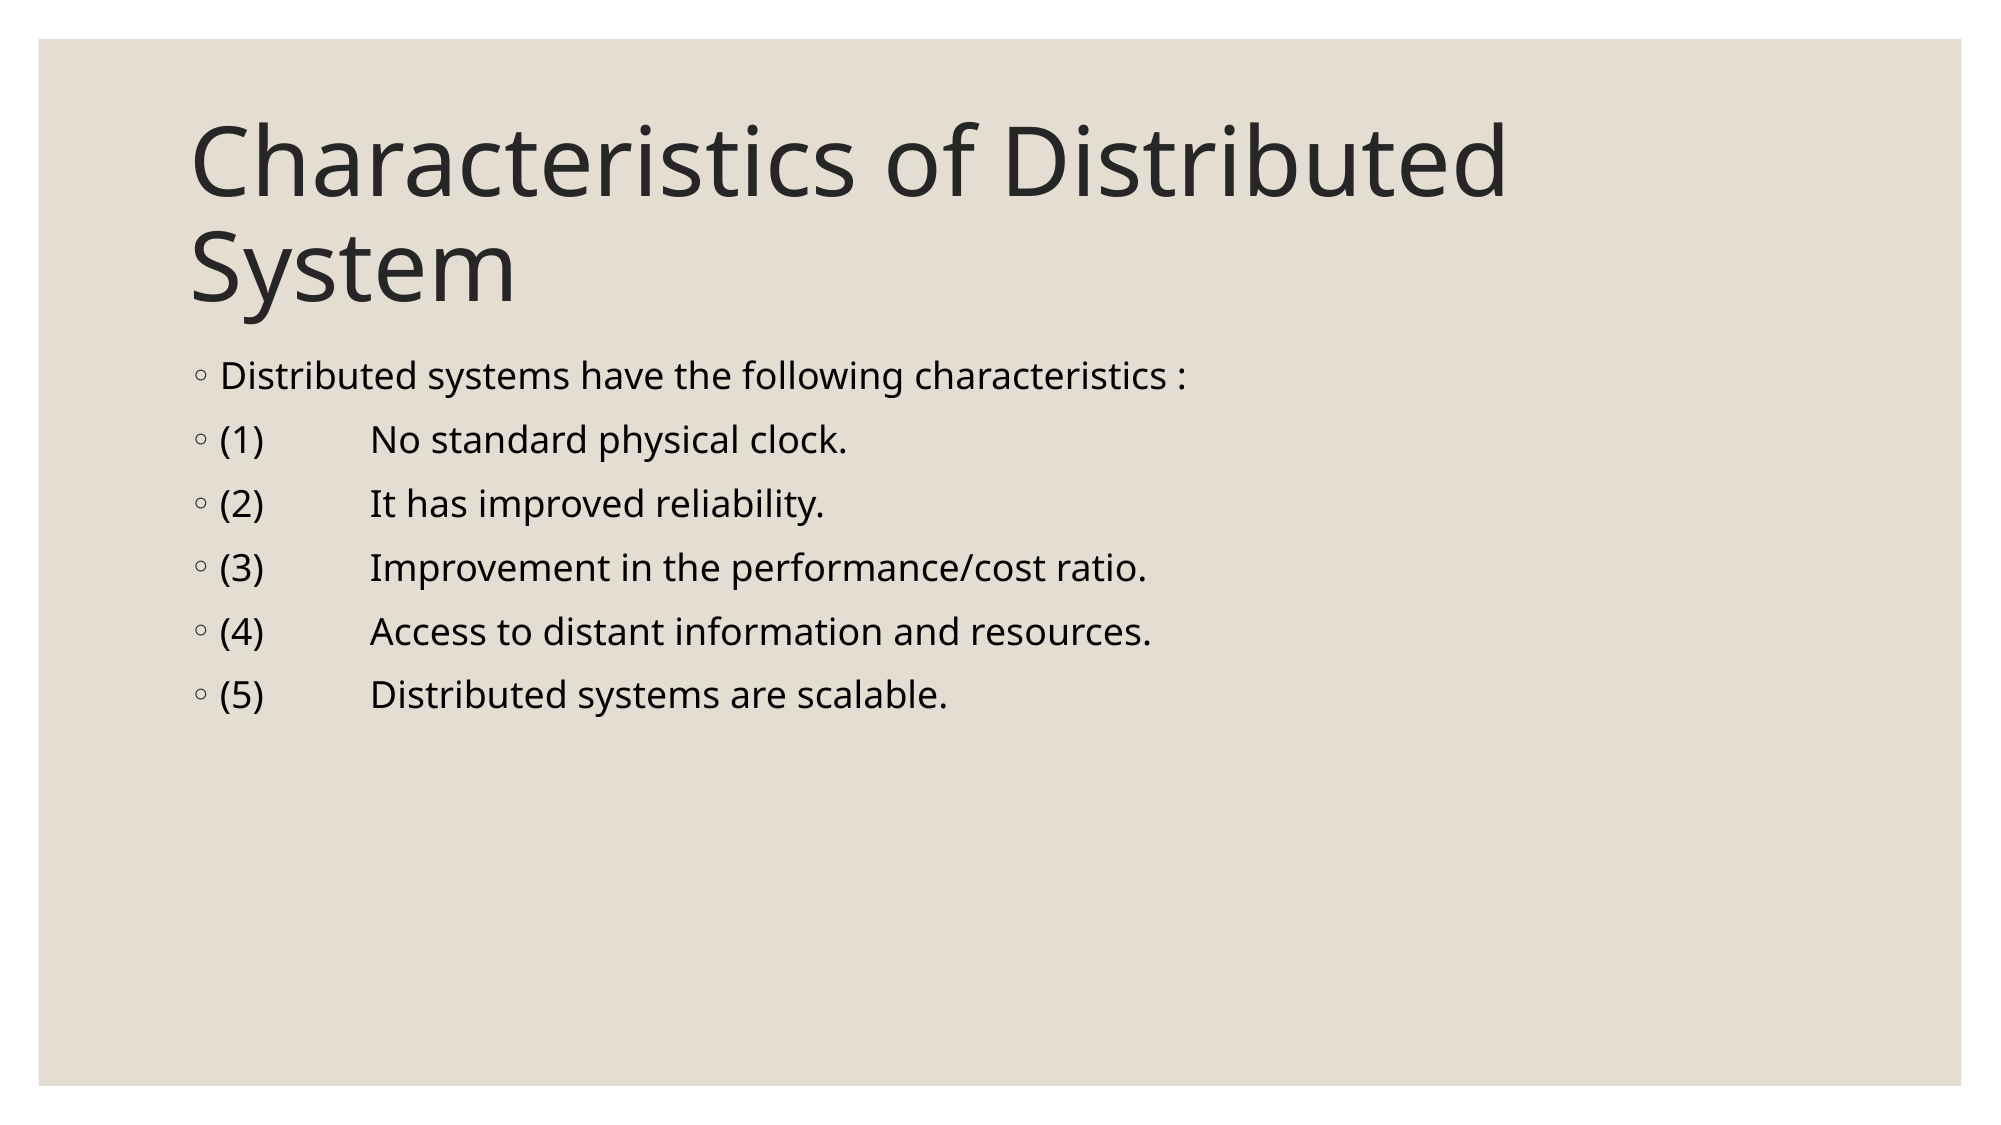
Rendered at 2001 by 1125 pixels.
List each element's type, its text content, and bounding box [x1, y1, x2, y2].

title Characteristics of Distributed System [174, 105, 1825, 331]
list Distributed systems have the following characteristics : (1) No standard physical clock. (2) It has improved reliability. (3) Improvement in the performance/cost ratio. (4) Access to distant information and resources. (5) Distributed systems are scalable. [174, 345, 1825, 990]
